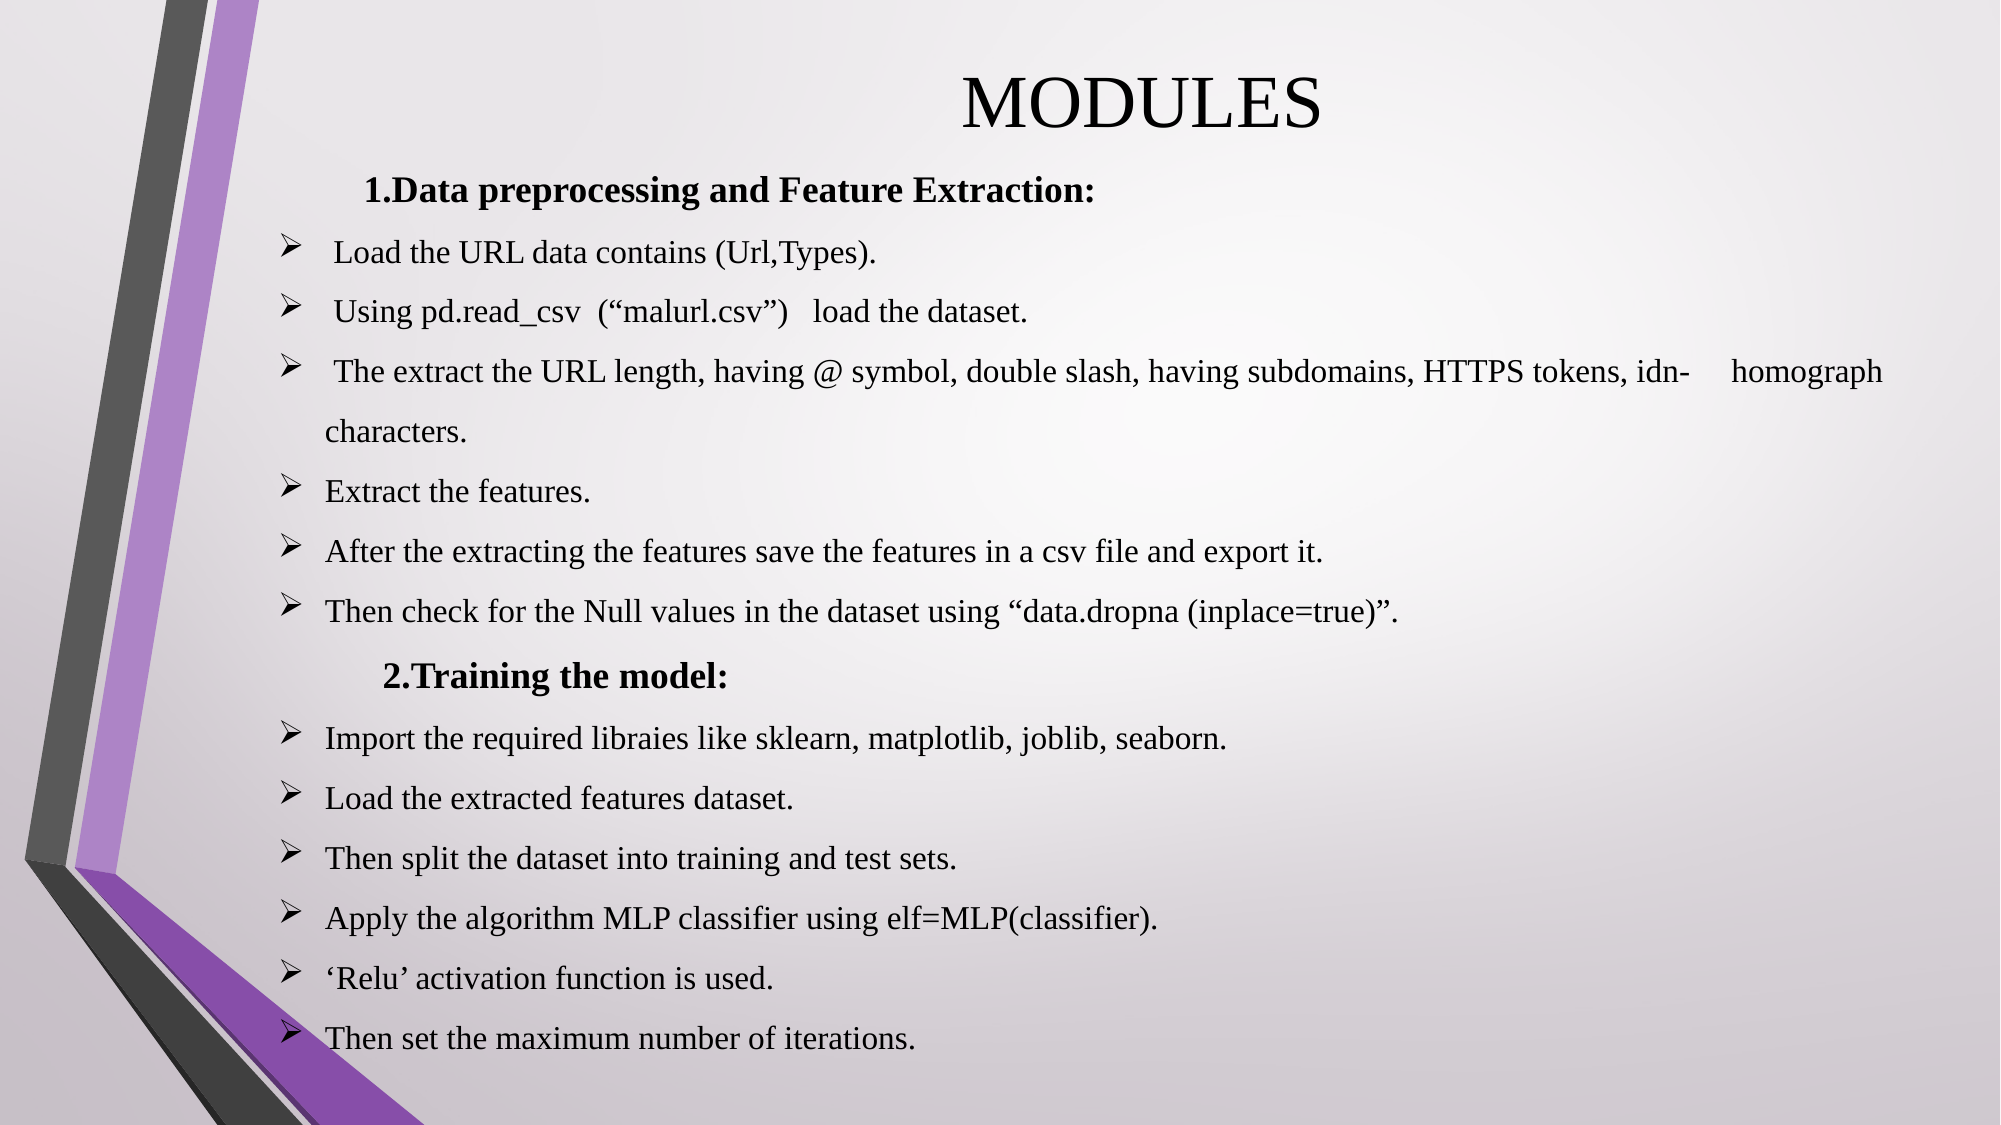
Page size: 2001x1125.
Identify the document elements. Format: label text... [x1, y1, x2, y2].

text_box MODULES 1.Data preprocessing and Feature Extraction: Load the URL data contains (Url,Types). Using pd.read_csv (“malurl.csv”) load the dataset. The extract the URL length, having @ symbol, double slash, having subdomains, HTTPS tokens, idn- homograph characters. Extract the features. After the extracting the features save the features in a csv file and export it. Then check for the Null values in the dataset using “data.dropna (inplace=true)”. 2.Training the model: Import the required libraies like sklearn, matplotlib, joblib, seaborn. Load the extracted features dataset. Then split the dataset into training and test sets. Apply the algorithm MLP classifier using elf=MLP(classifier). ‘Relu’ activation function is used. Then set the maximum number of iterations. [263, 0, 2000, 1123]
